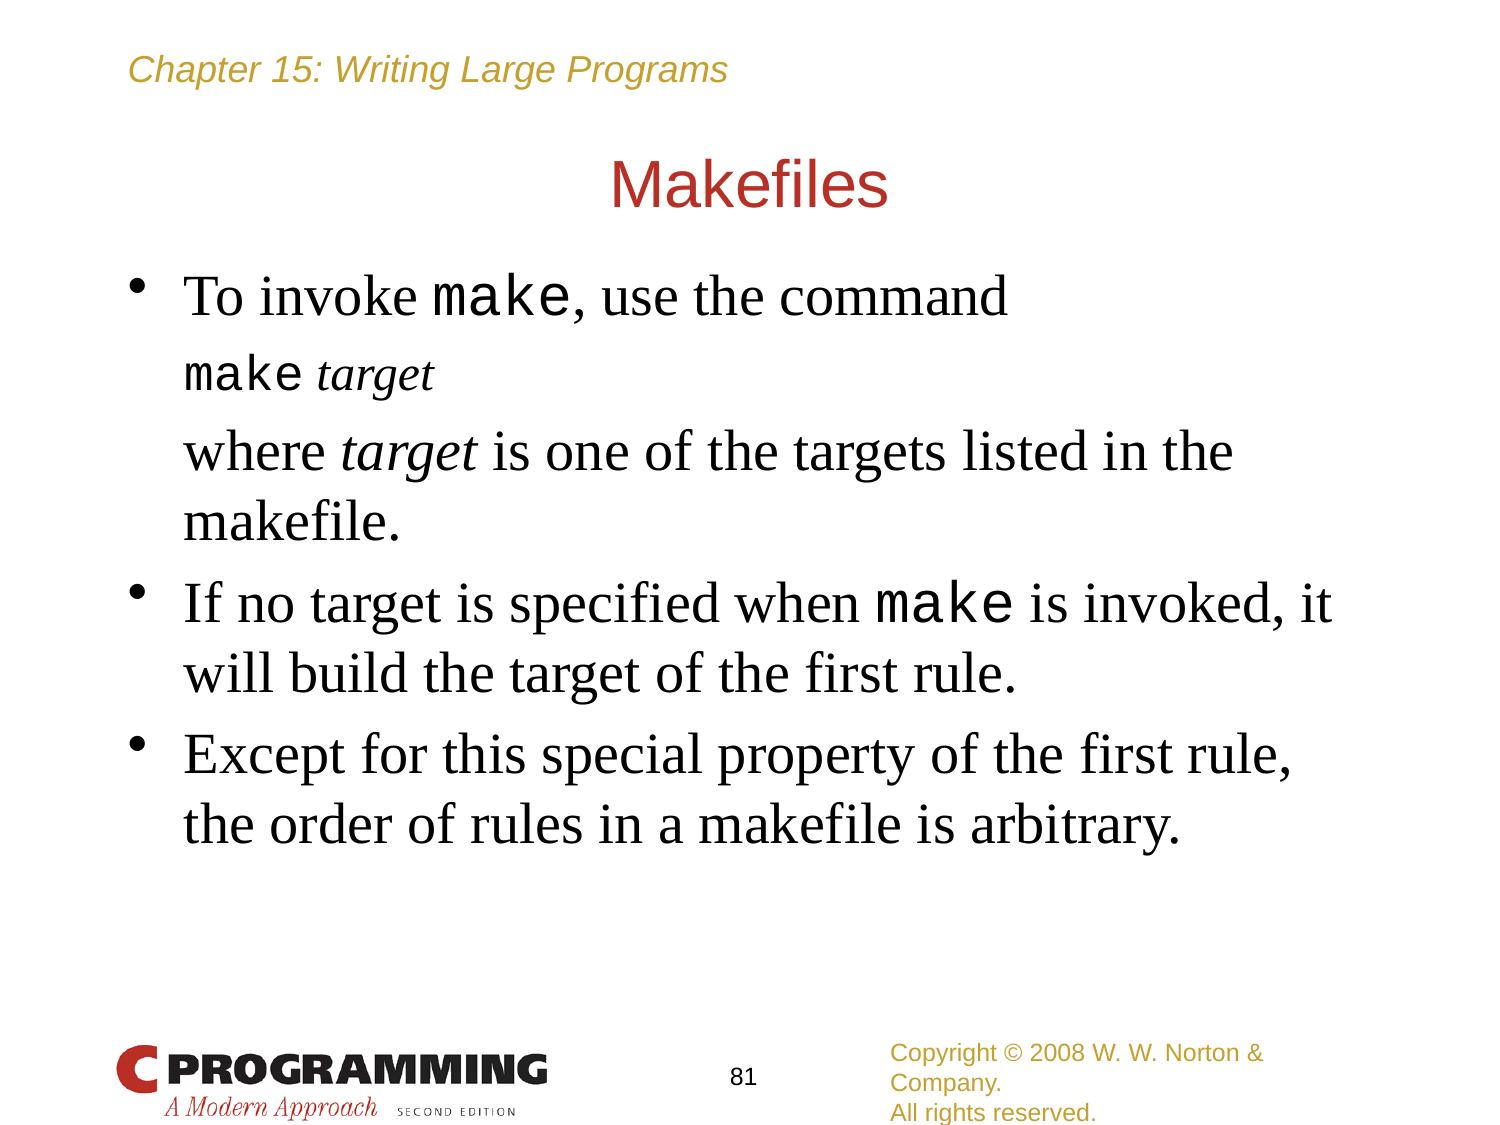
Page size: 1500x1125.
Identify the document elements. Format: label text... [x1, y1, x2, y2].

picture [112, 1041, 550, 1123]
footer Copyright © 2008 W. W. Norton & Company. All rights reserved. [874, 1043, 1388, 1119]
title Makefiles [112, 125, 1388, 238]
slide_number 81 [687, 1049, 801, 1101]
list To invoke make, use the command make target where target is one of the targets listed in the makefile. If no target is specified when make is invoked, it will build the target of the first rule. Except for this special property of the first rule, the order of rules in a makefile is arbitrary. [112, 249, 1388, 1038]
